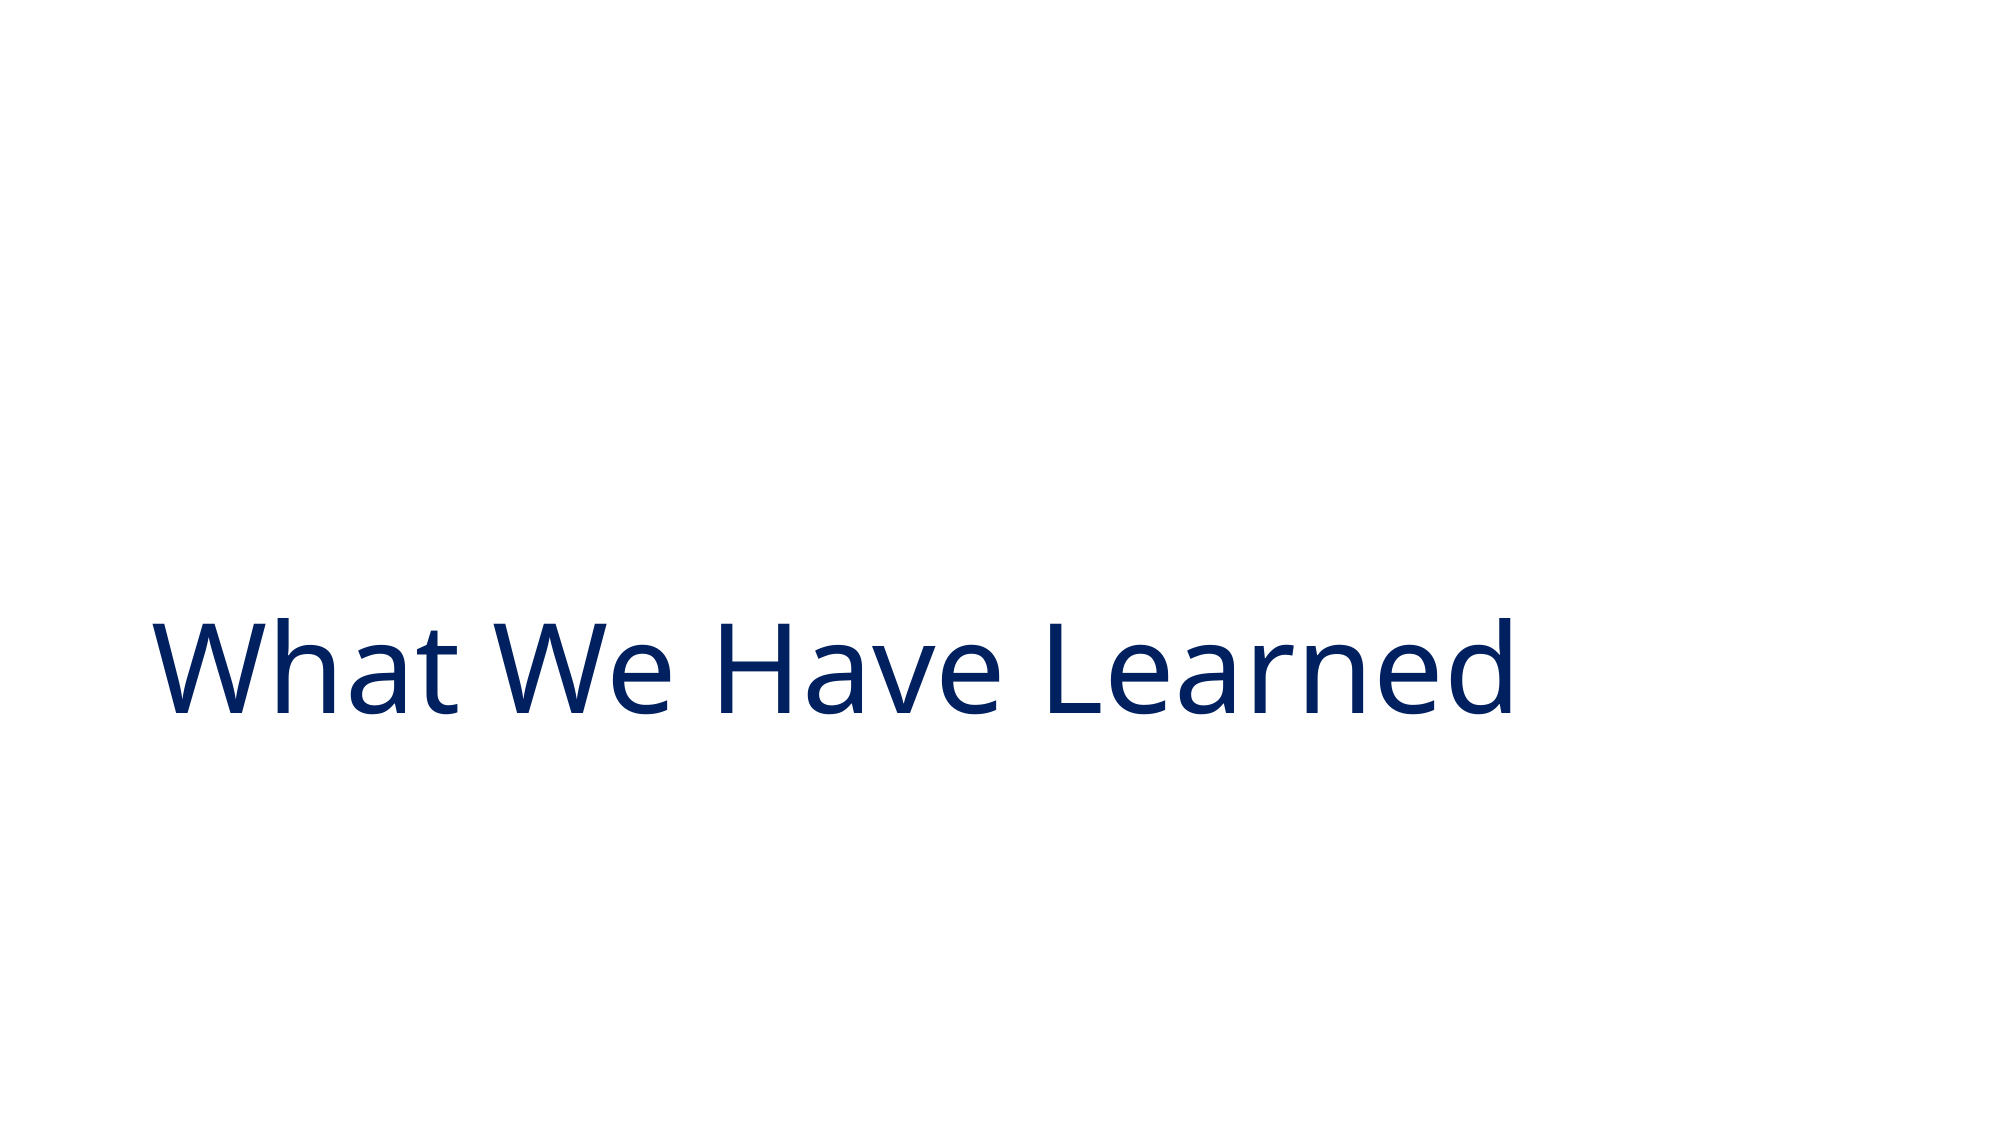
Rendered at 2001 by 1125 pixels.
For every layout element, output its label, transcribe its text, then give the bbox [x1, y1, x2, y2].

title What We Have Learned [136, 280, 1862, 749]
